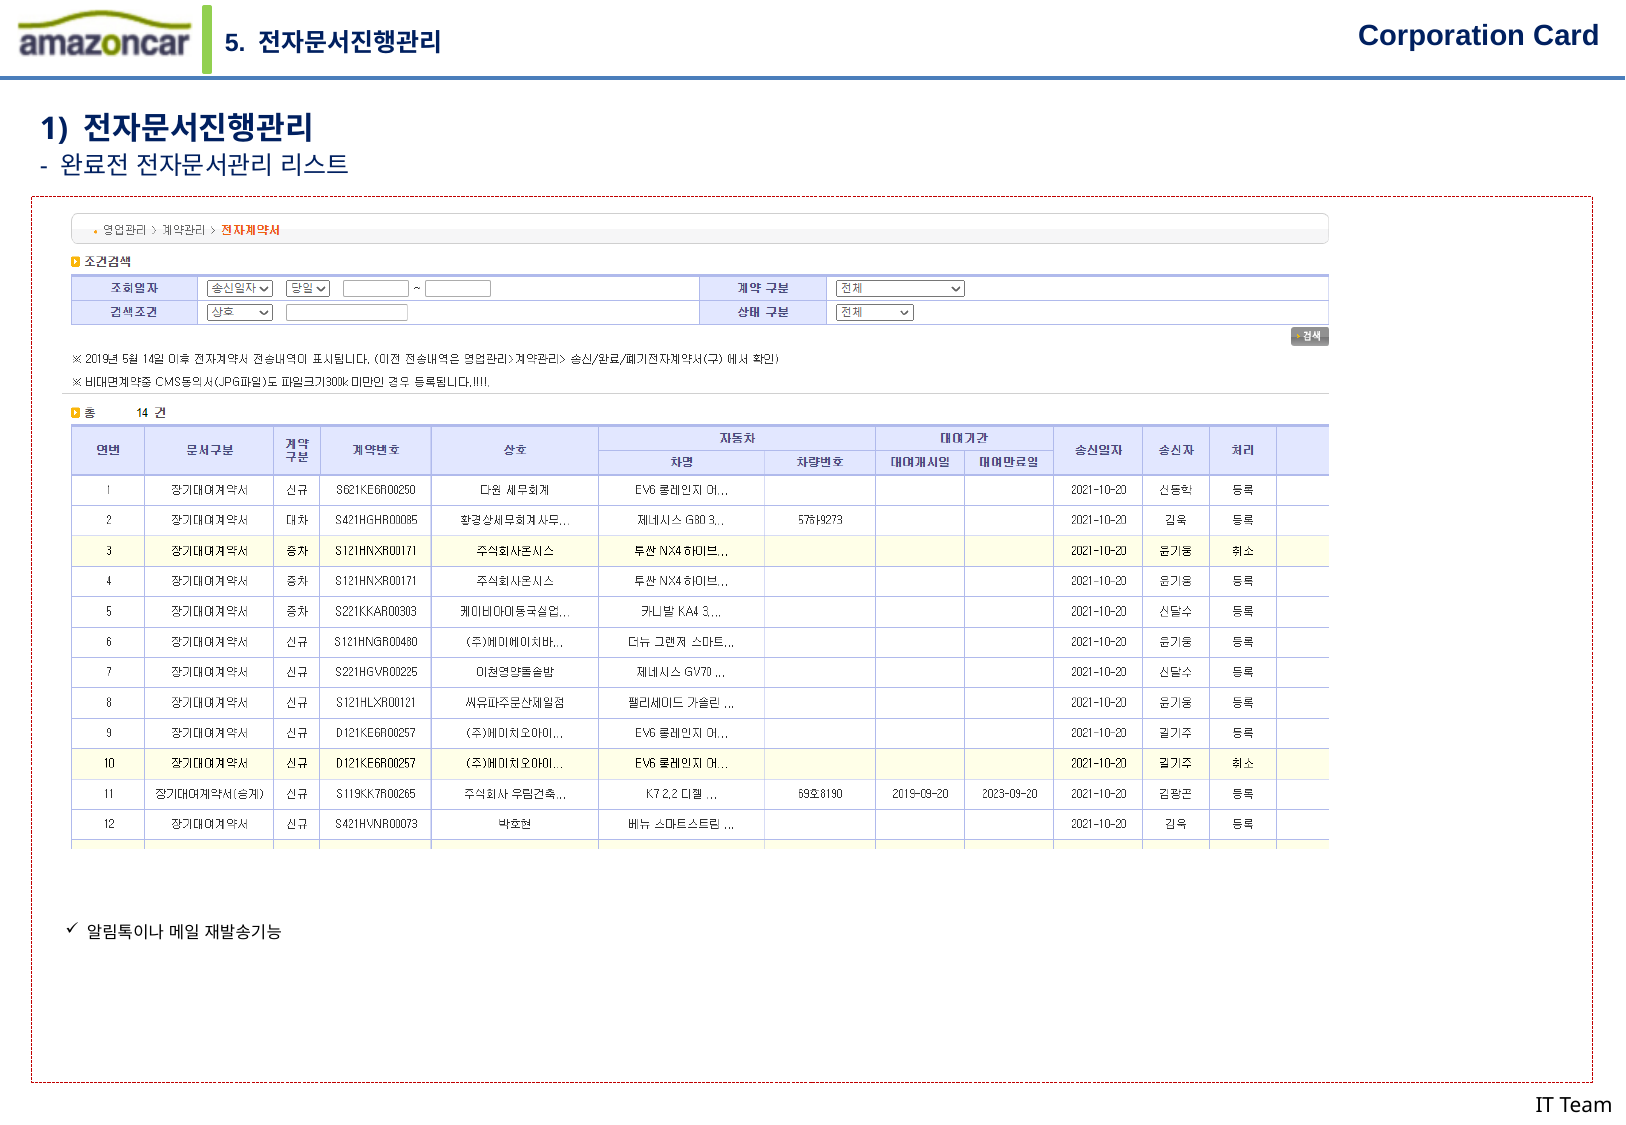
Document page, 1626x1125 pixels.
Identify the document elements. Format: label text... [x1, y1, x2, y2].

text_box 1) 전자문서진행관리 - 완료전 전자문서관리 리스트 [30, 103, 1610, 185]
picture [62, 210, 1329, 850]
picture [17, 9, 193, 57]
text_box 5. 전자문서진행관리 [210, 19, 1259, 64]
text_box 알림톡이나 메일 재발송기능 [50, 913, 1539, 949]
